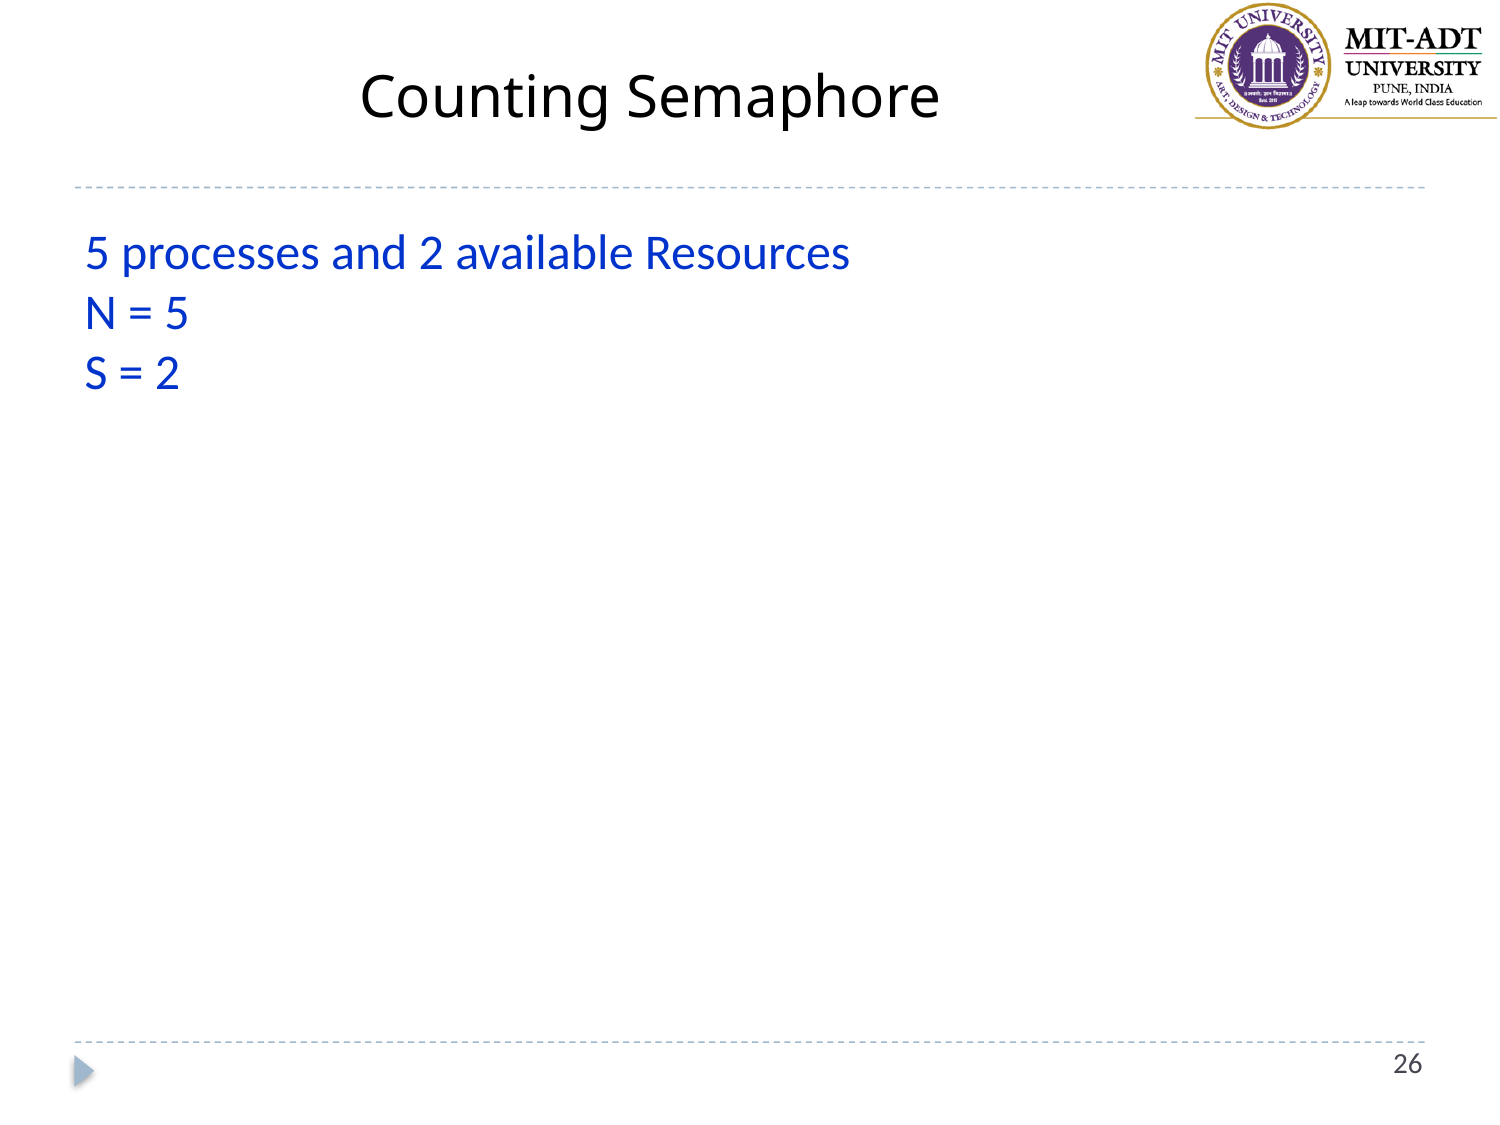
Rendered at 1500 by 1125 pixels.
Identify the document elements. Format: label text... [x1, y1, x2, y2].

title Counting Semaphore [12, 12, 1288, 176]
slide_number 26 [1112, 1037, 1438, 1098]
text_box 5 processes and 2 available Resources N = 5 S = 2 [69, 212, 1433, 408]
picture [1187, 0, 1500, 132]
